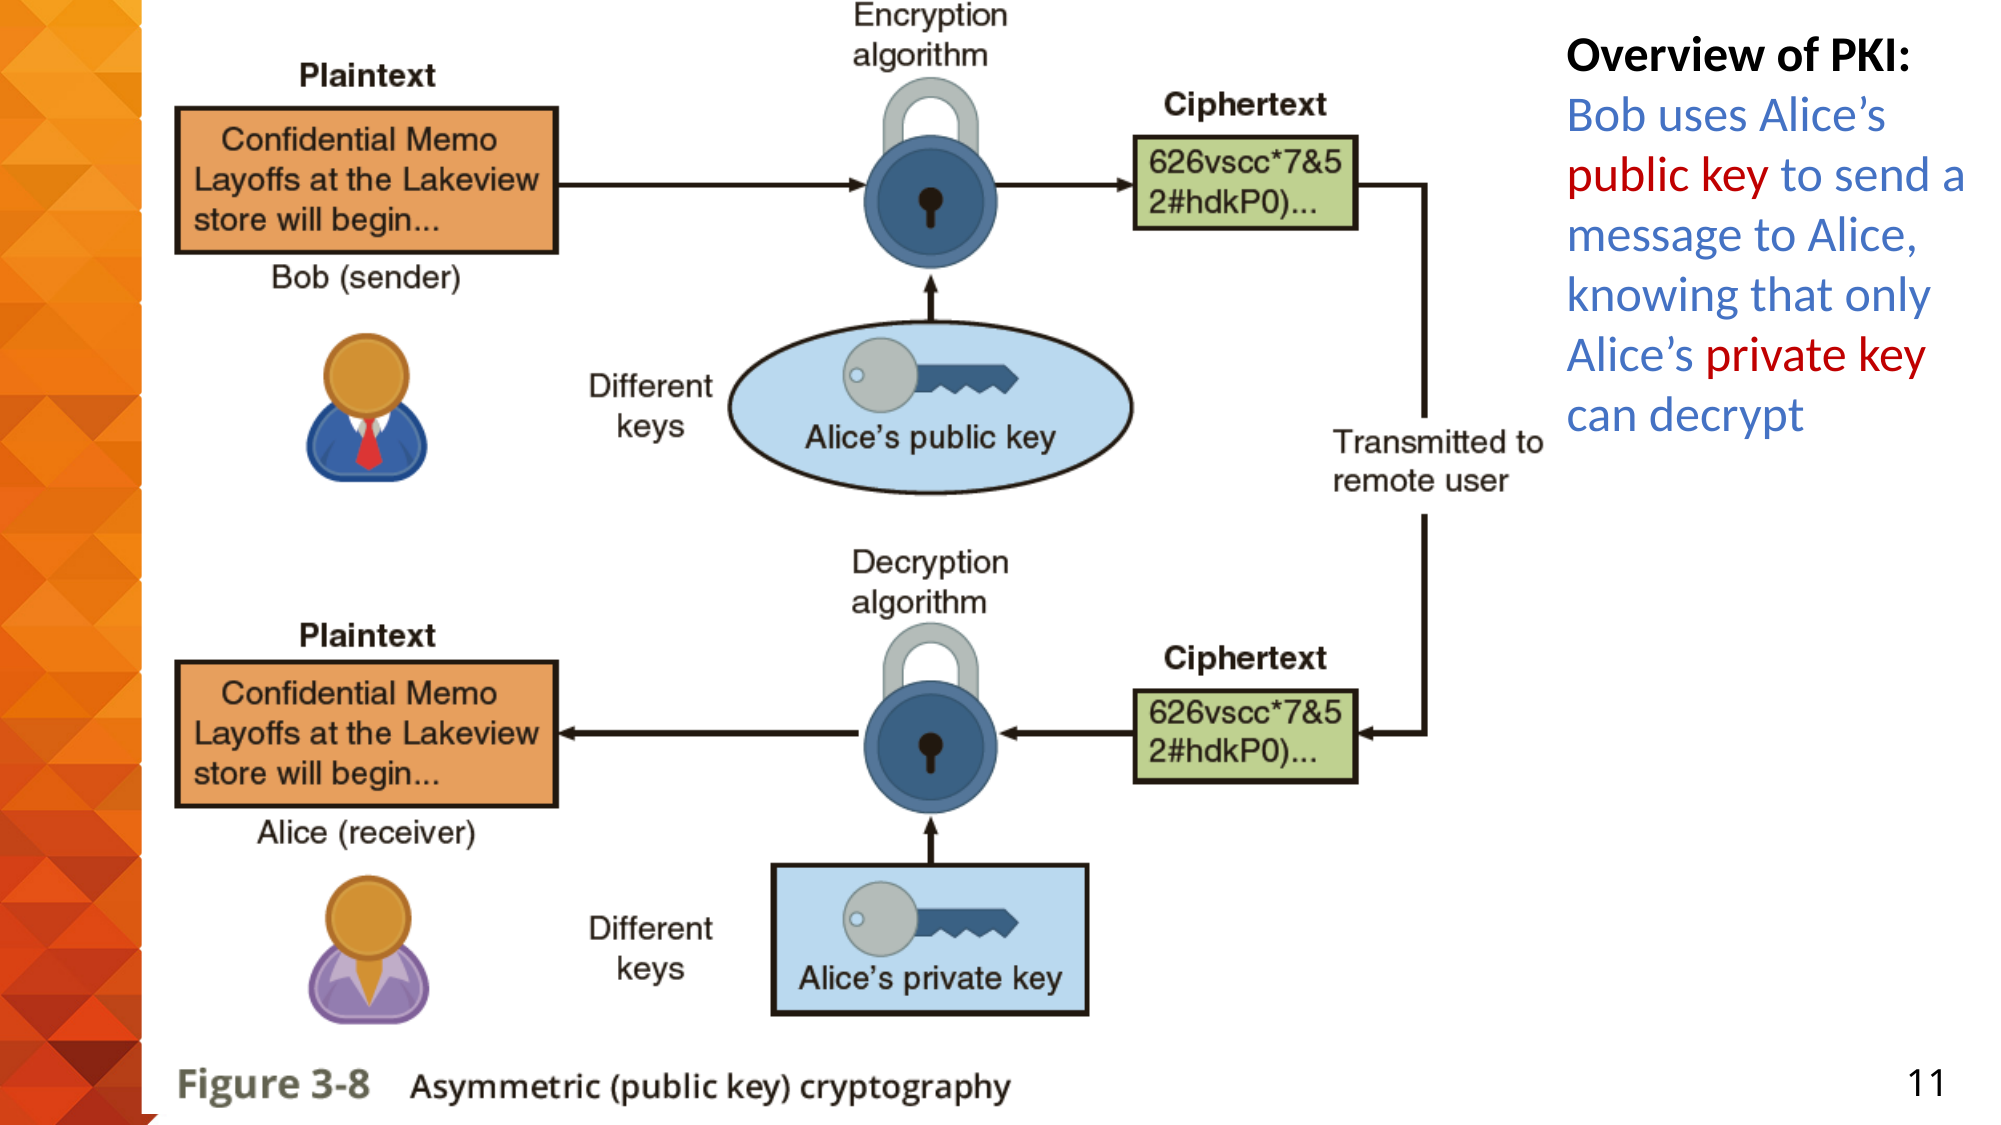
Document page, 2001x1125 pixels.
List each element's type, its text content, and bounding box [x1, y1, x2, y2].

slide_number 11 [1891, 1051, 1972, 1112]
text_box Overview of PKI: Bob uses Alice’s public key to send a message to Alice, knowing that only Alice’s private key can decrypt [1559, 13, 1990, 449]
picture [0, 0, 2001, 1125]
